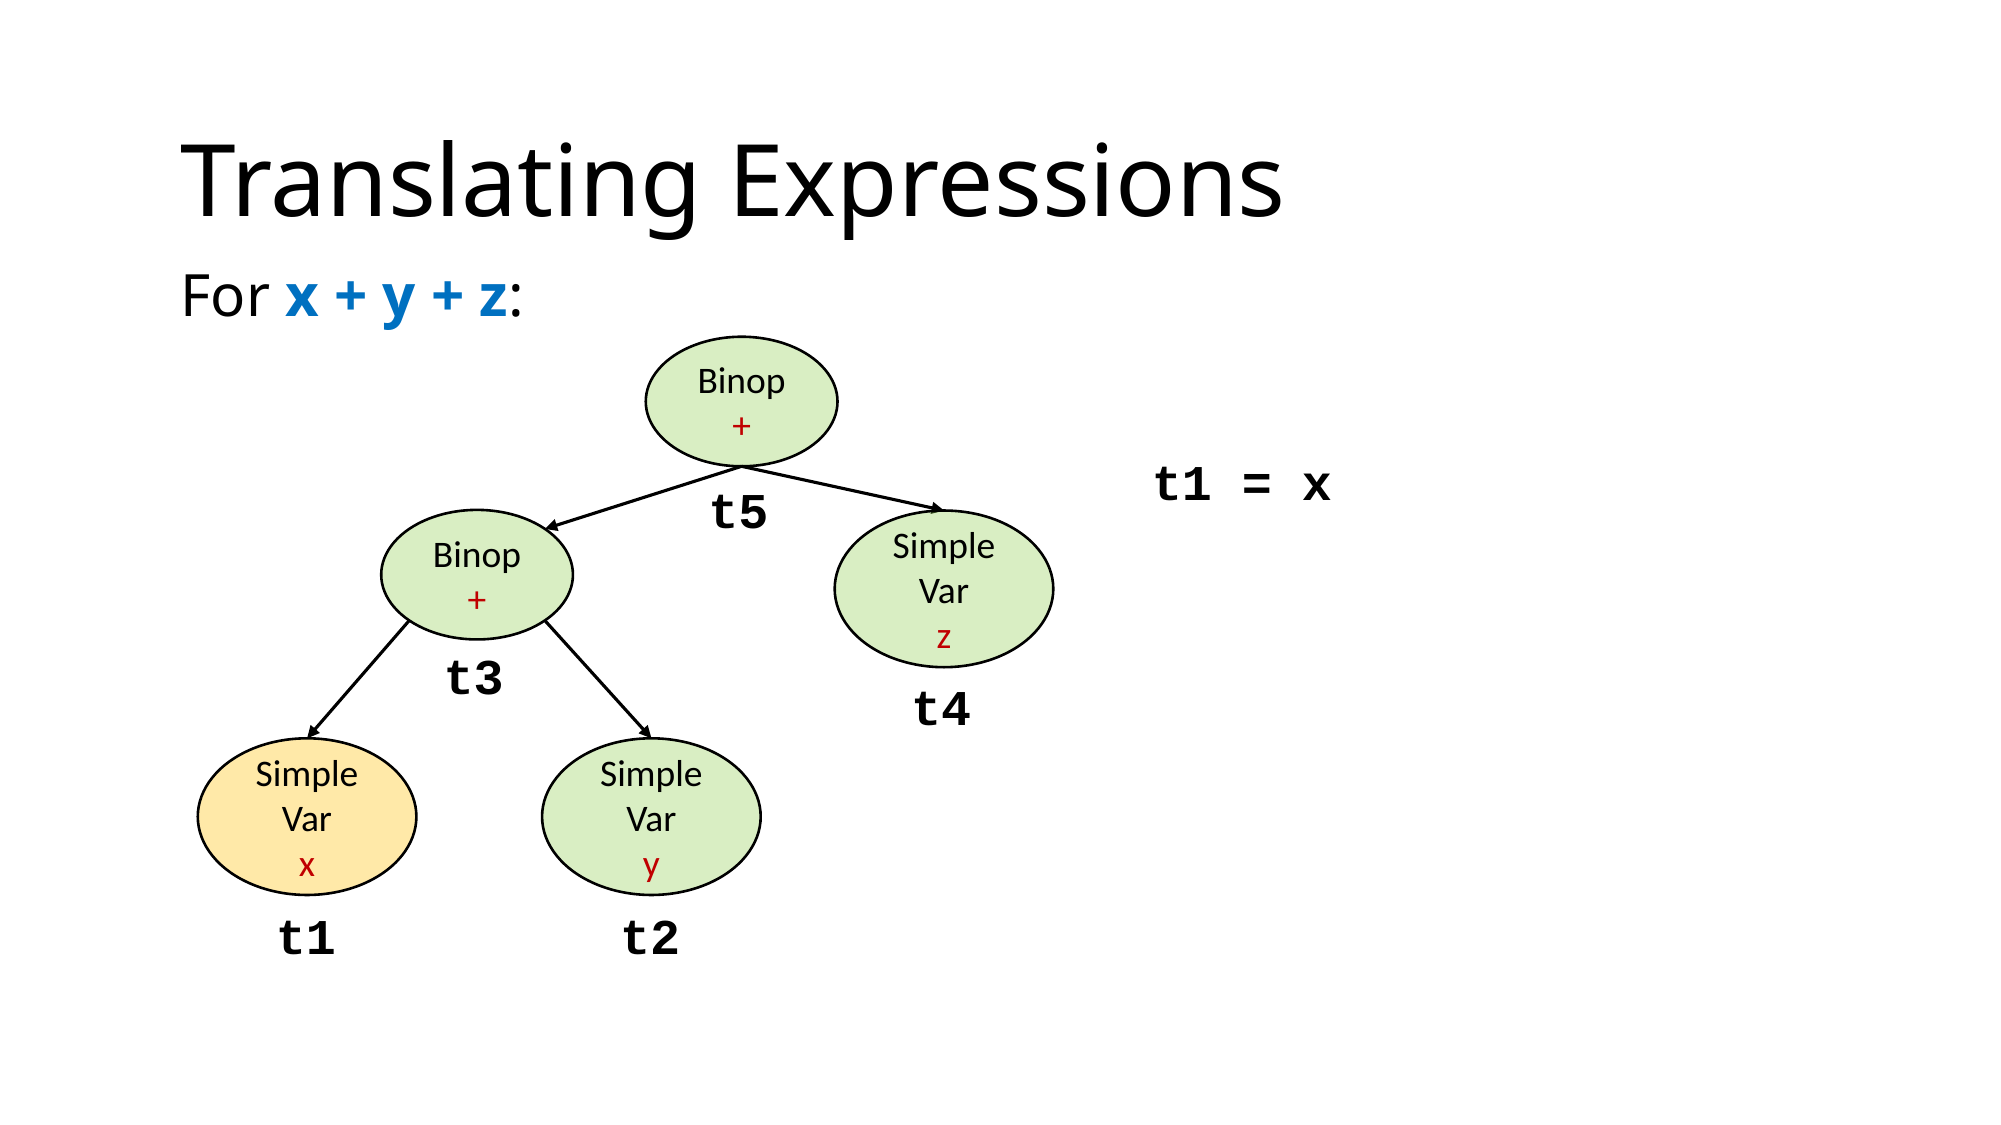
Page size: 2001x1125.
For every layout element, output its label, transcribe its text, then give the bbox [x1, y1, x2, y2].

text_box t3 [428, 637, 538, 712]
text_box Binop + [379, 508, 575, 637]
text_box t4 [896, 668, 1006, 744]
text_box For x + y + z: [165, 250, 1913, 336]
text_box t1 [261, 897, 370, 972]
text_box t1 = x [1137, 442, 1913, 518]
text_box Simple Var x [196, 737, 418, 897]
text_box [741, 465, 945, 511]
text_box Translating Expressions [165, 109, 1829, 245]
text_box t2 [605, 897, 714, 972]
text_box Binop + [644, 335, 839, 462]
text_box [544, 619, 652, 739]
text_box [306, 619, 410, 739]
text_box Simple Var z [833, 509, 1055, 668]
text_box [544, 465, 743, 530]
text_box t5 [693, 521, 803, 546]
text_box Simple Var y [540, 737, 762, 897]
